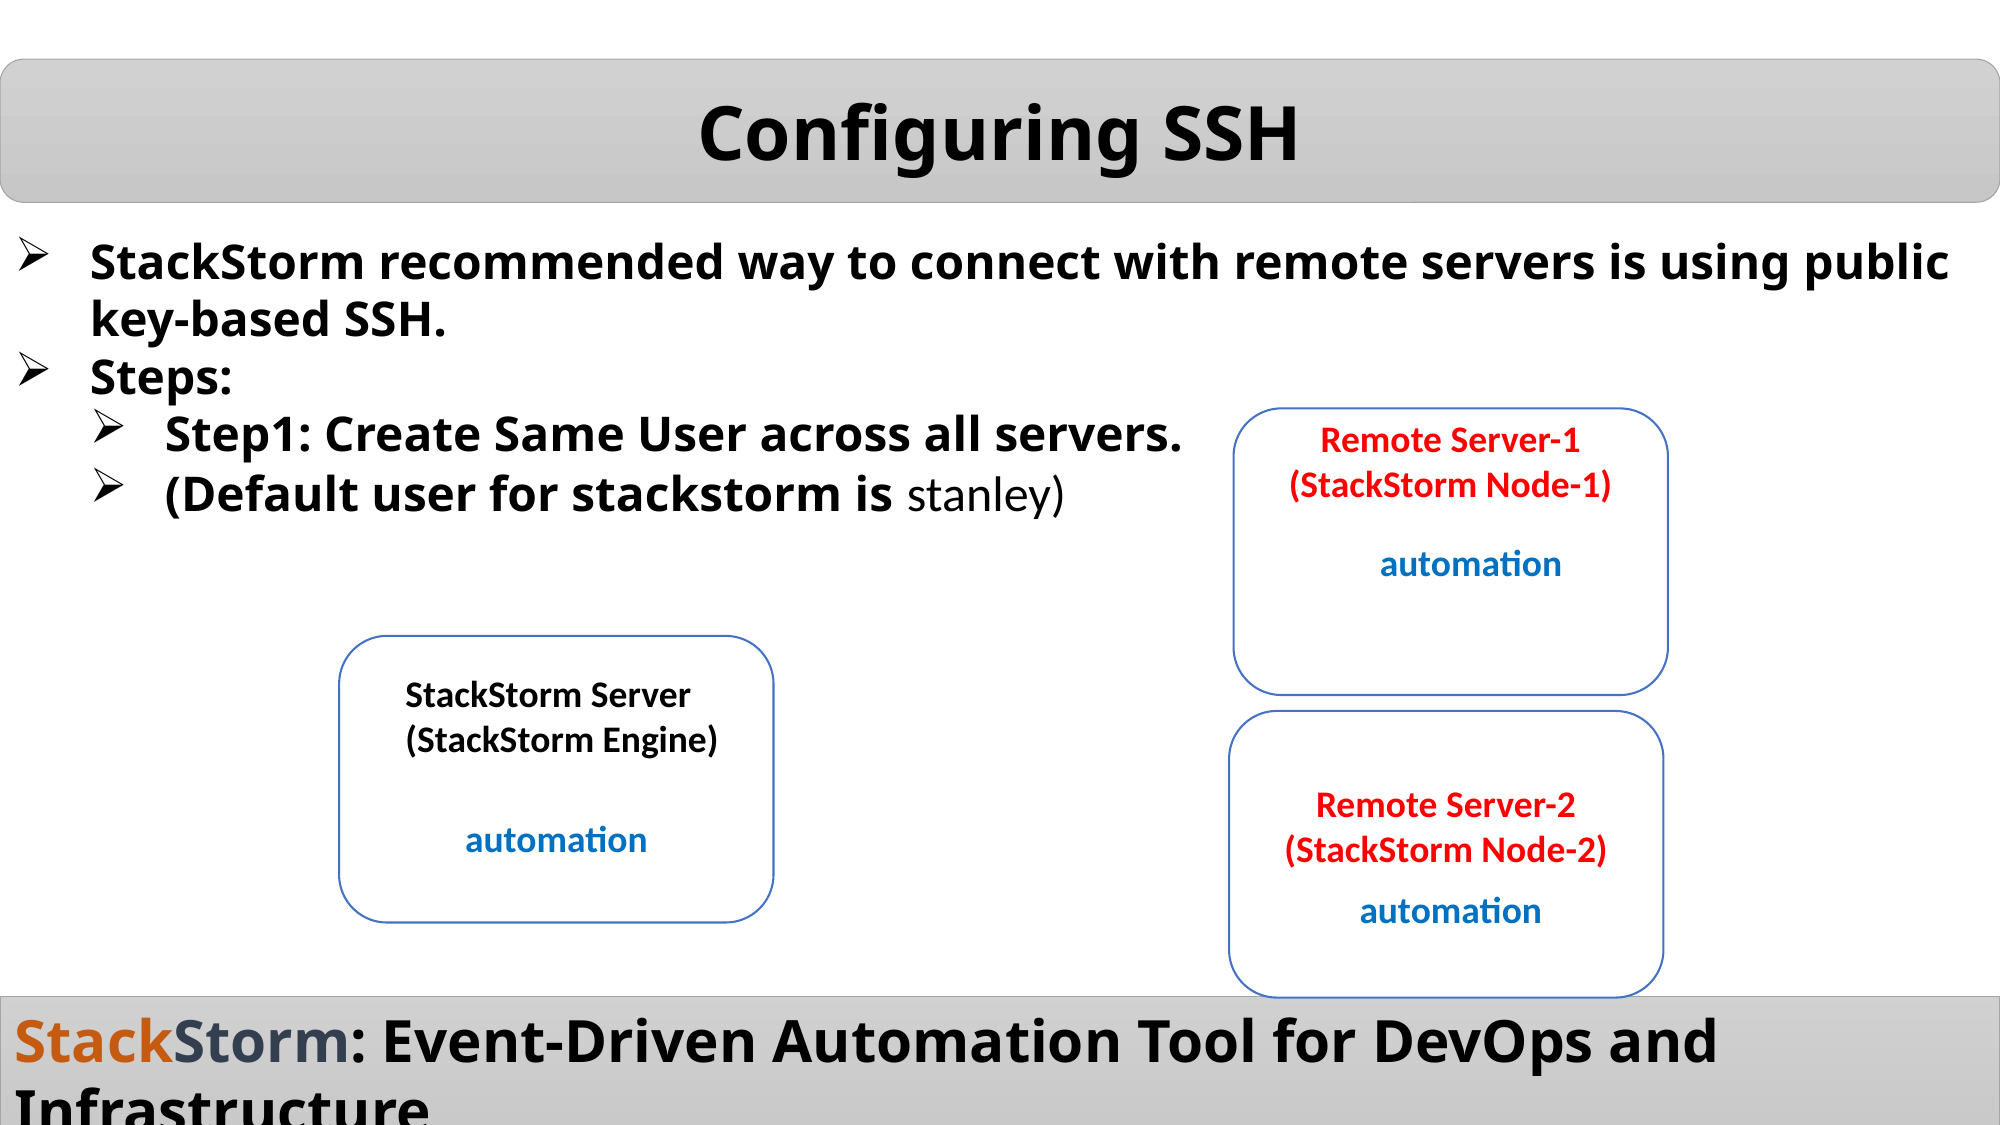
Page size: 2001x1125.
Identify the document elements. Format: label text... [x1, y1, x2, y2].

text_box StackStorm Server (StackStorm Engine) [390, 662, 738, 768]
text_box Remote Server-2 (StackStorm Node-2) [1249, 772, 1644, 877]
text_box Remote Server-1 (StackStorm Node-1) [1253, 407, 1648, 513]
text_box automation [390, 807, 722, 868]
text_box automation [1285, 878, 1617, 939]
text_box automation [1305, 531, 1637, 591]
text_box StackStorm: Event-Driven Automation Tool for DevOps and Infrastructure [0, 996, 2000, 1125]
text_box [1228, 709, 1665, 999]
text_box [338, 634, 775, 924]
text_box [1232, 416, 1669, 697]
text_box StackStorm recommended way to connect with remote servers is using public key-based SSH. Steps: Step1: Create Same User across all servers. (Default user for stackstorm is stanley) [0, 224, 2000, 702]
text_box Configuring SSH [0, 58, 2000, 203]
